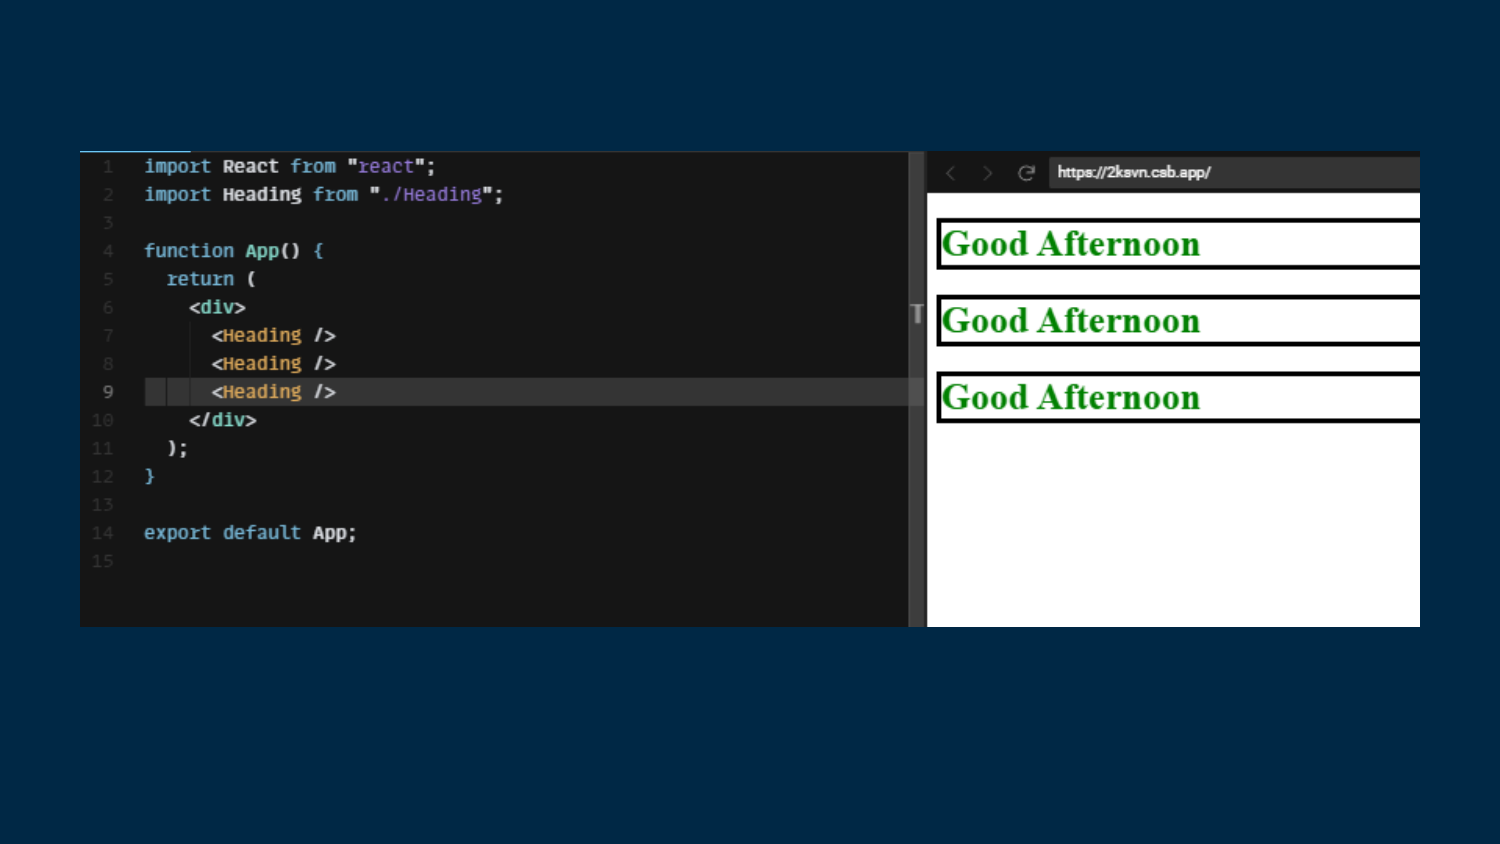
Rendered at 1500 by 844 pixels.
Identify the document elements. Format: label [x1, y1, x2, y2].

picture [80, 151, 1420, 627]
